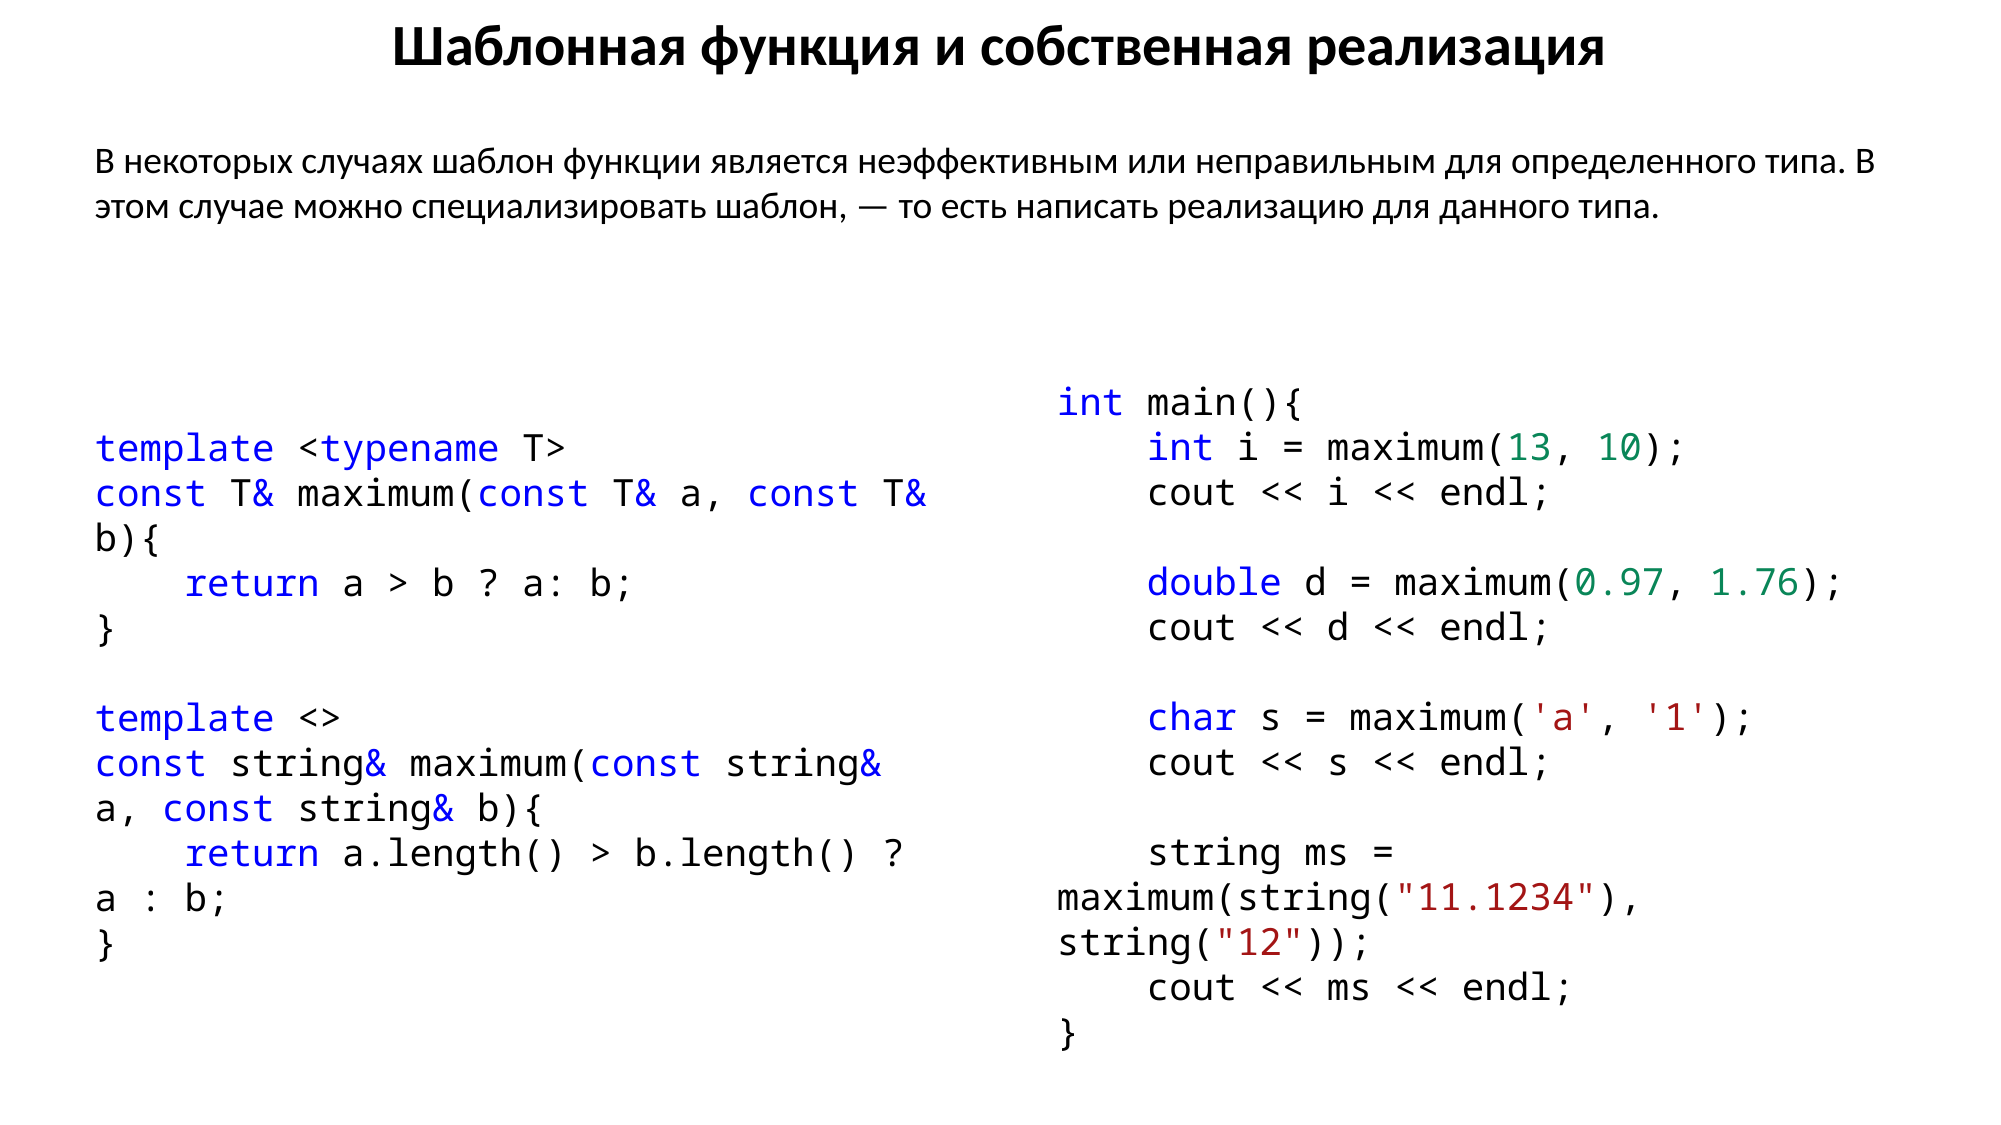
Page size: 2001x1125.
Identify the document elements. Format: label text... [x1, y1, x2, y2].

text_box Шаблонная функция и собственная реализация [378, 0, 1622, 85]
text_box int main(){ int i = maximum(13, 10); cout << i << endl; double d = maximum(0.97, 1.76); cout << d << endl; char s = maximum('a', '1'); cout << s << endl; string ms = maximum(string("11.1234"), string("12")); cout << ms << endl; } [1042, 325, 1949, 1060]
text_box В некоторых случаях шаблон функции является неэффективным или неправильным для определенного типа. В этом случае можно специализировать шаблон, — то есть написать реализацию для данного типа. [79, 128, 1959, 234]
text_box template <typename T> const T& maximum(const T& a, const T& b){ return a > b ? a: b; } template <> const string& maximum(const string& a, const string& b){ return a.length() > b.length() ? a : b; } [79, 416, 961, 971]
